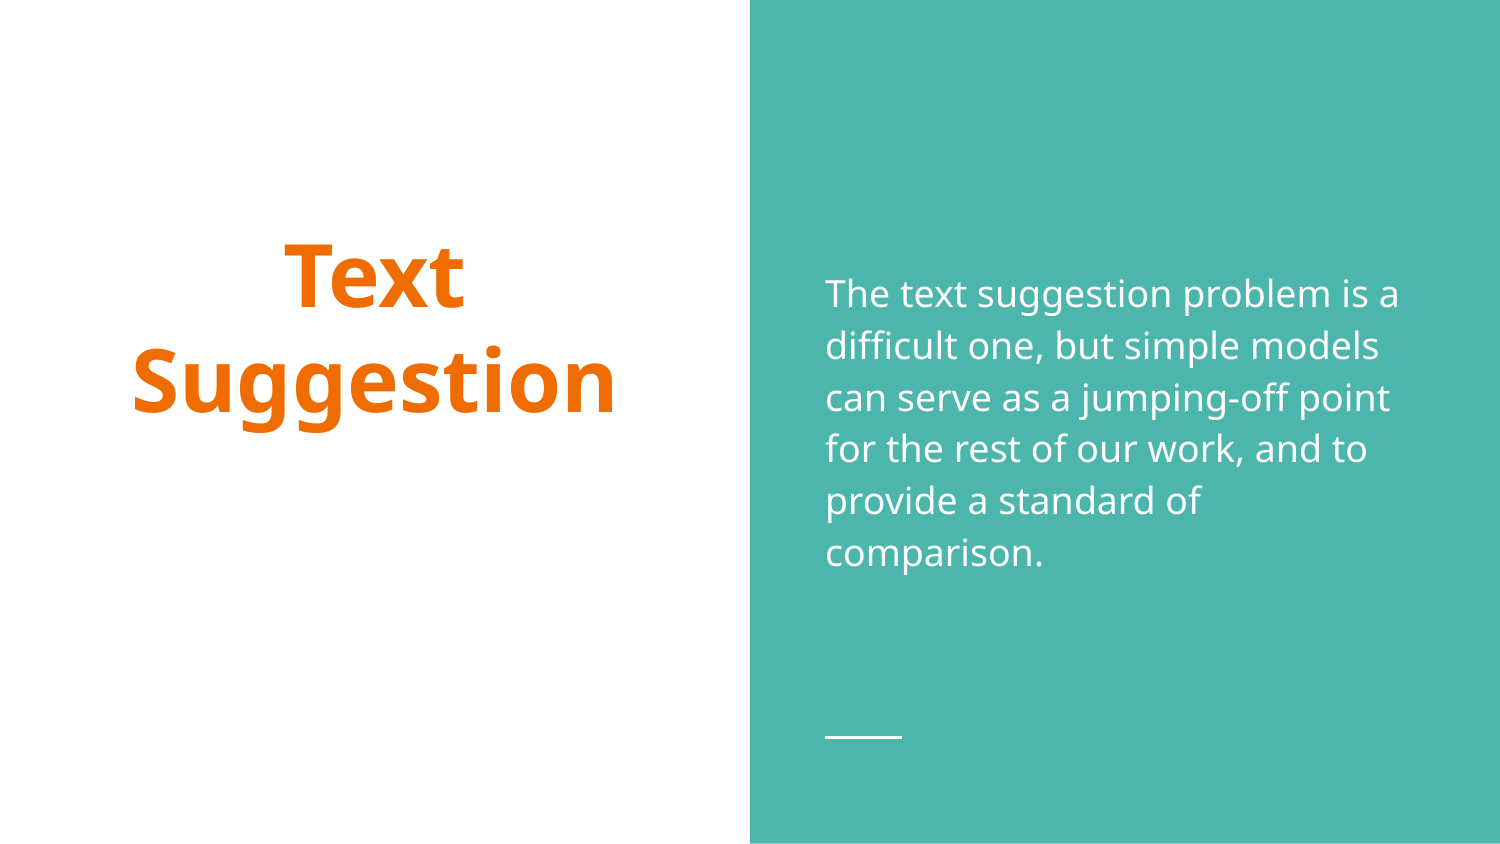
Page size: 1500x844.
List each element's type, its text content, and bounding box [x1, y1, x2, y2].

list The text suggestion problem is a difficult one, but simple models can serve as a jumping-off point for the rest of our work, and to provide a standard of comparison. [810, 118, 1440, 725]
title Text Suggestion [43, 170, 708, 446]
